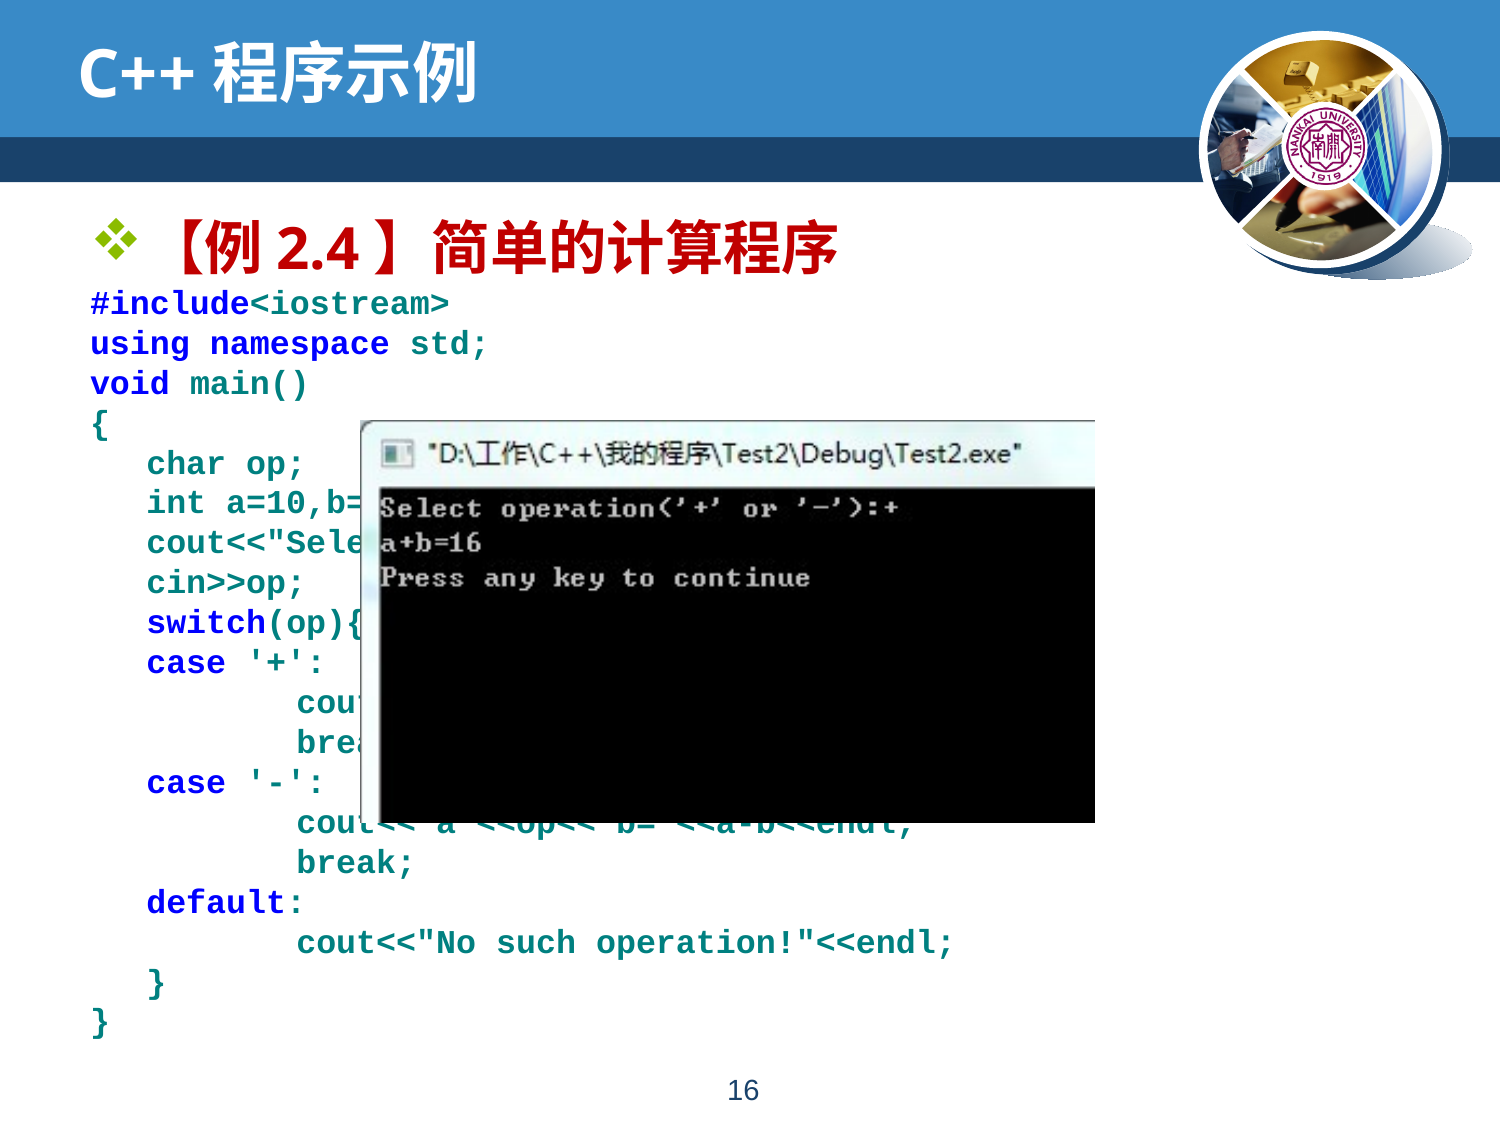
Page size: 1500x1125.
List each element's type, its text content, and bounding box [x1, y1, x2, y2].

title C++程序示例 [62, 24, 1275, 118]
list 【例2.4】简单的计算程序 #include<iostream> using namespace std; void main() { char op; int a=10,b=6; cout<<"Select operation('+' or '-'):"; cin>>op; switch(op){ case '+': cout<<"a"<<op<<"b="<<a+b<<endl; break; case '-': cout<<"a"<<op<<"b="<<a-b<<endl; break; default: cout<<"No such operation!"<<endl; } } [75, 203, 1425, 1065]
picture [1207, 40, 1433, 203]
slide_number 15 [607, 1063, 879, 1112]
picture [360, 420, 1095, 823]
